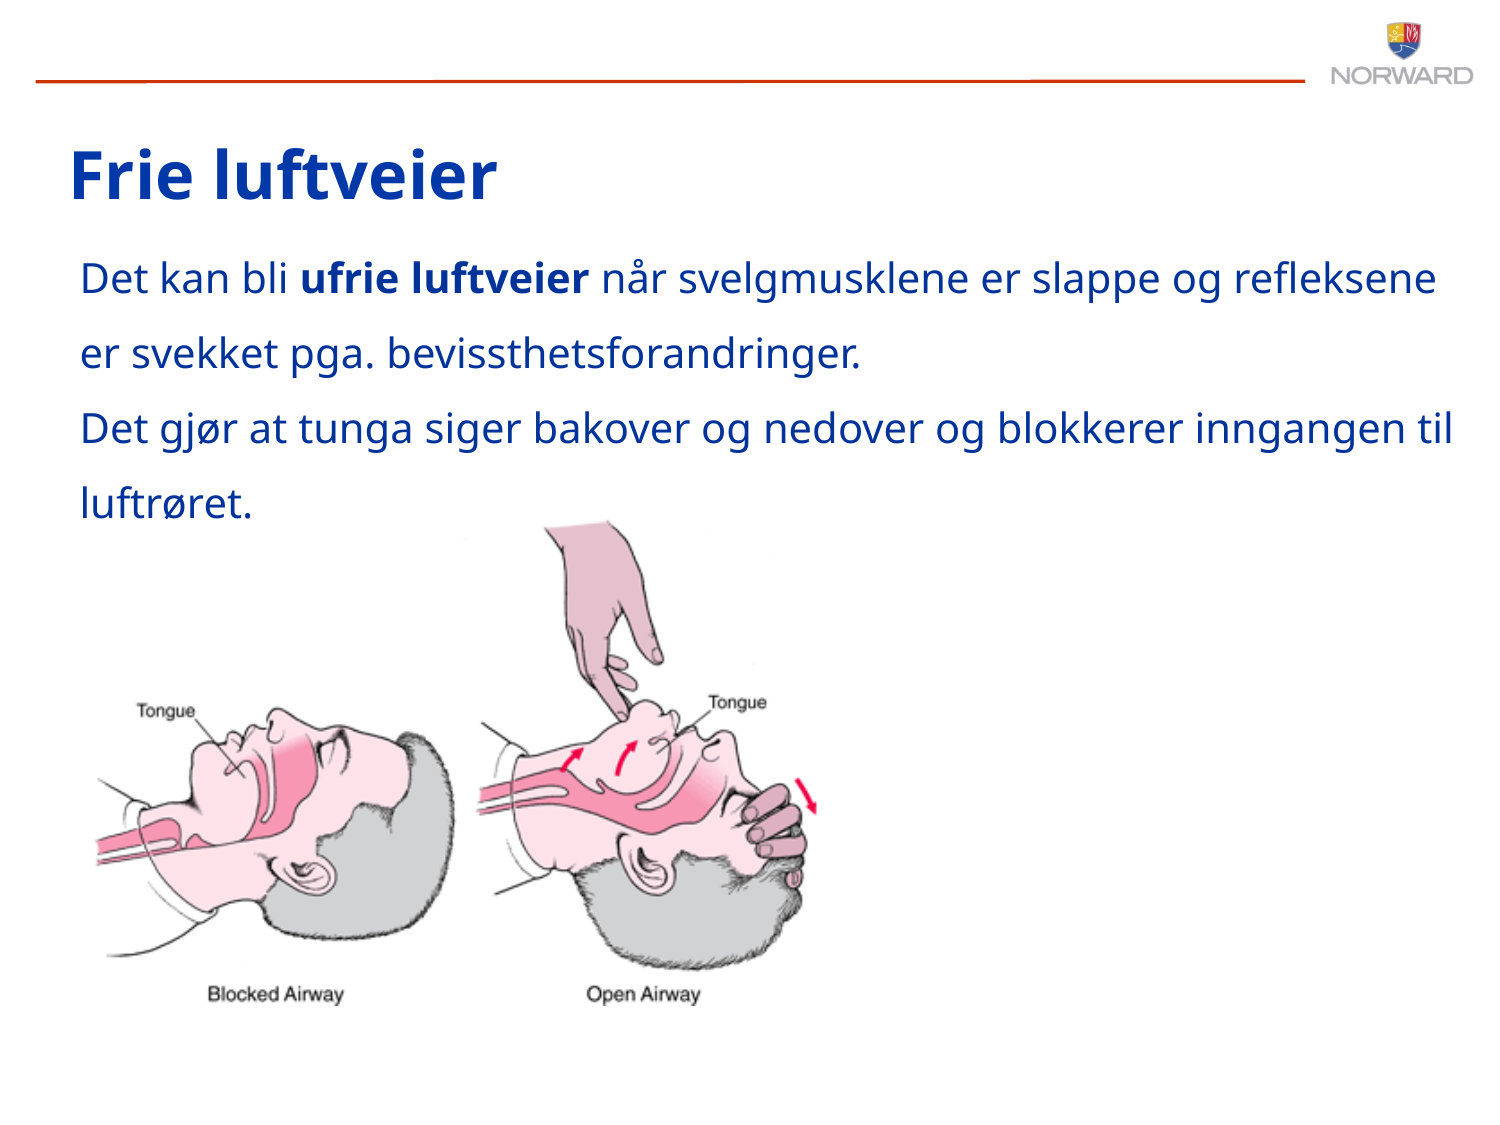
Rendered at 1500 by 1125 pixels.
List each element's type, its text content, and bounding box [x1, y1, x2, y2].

title Frie luftveier [53, 125, 1416, 221]
text_box Det kan bli ufrie luftveier når svelgmusklene er slappe og refleksene er svekket pga. bevissthetsforandringer. Det gjør at tunga siger bakover og nedover og blokkerer inngangen til luftrøret. [64, 219, 1500, 535]
picture [64, 515, 833, 1006]
picture [1328, 18, 1477, 88]
